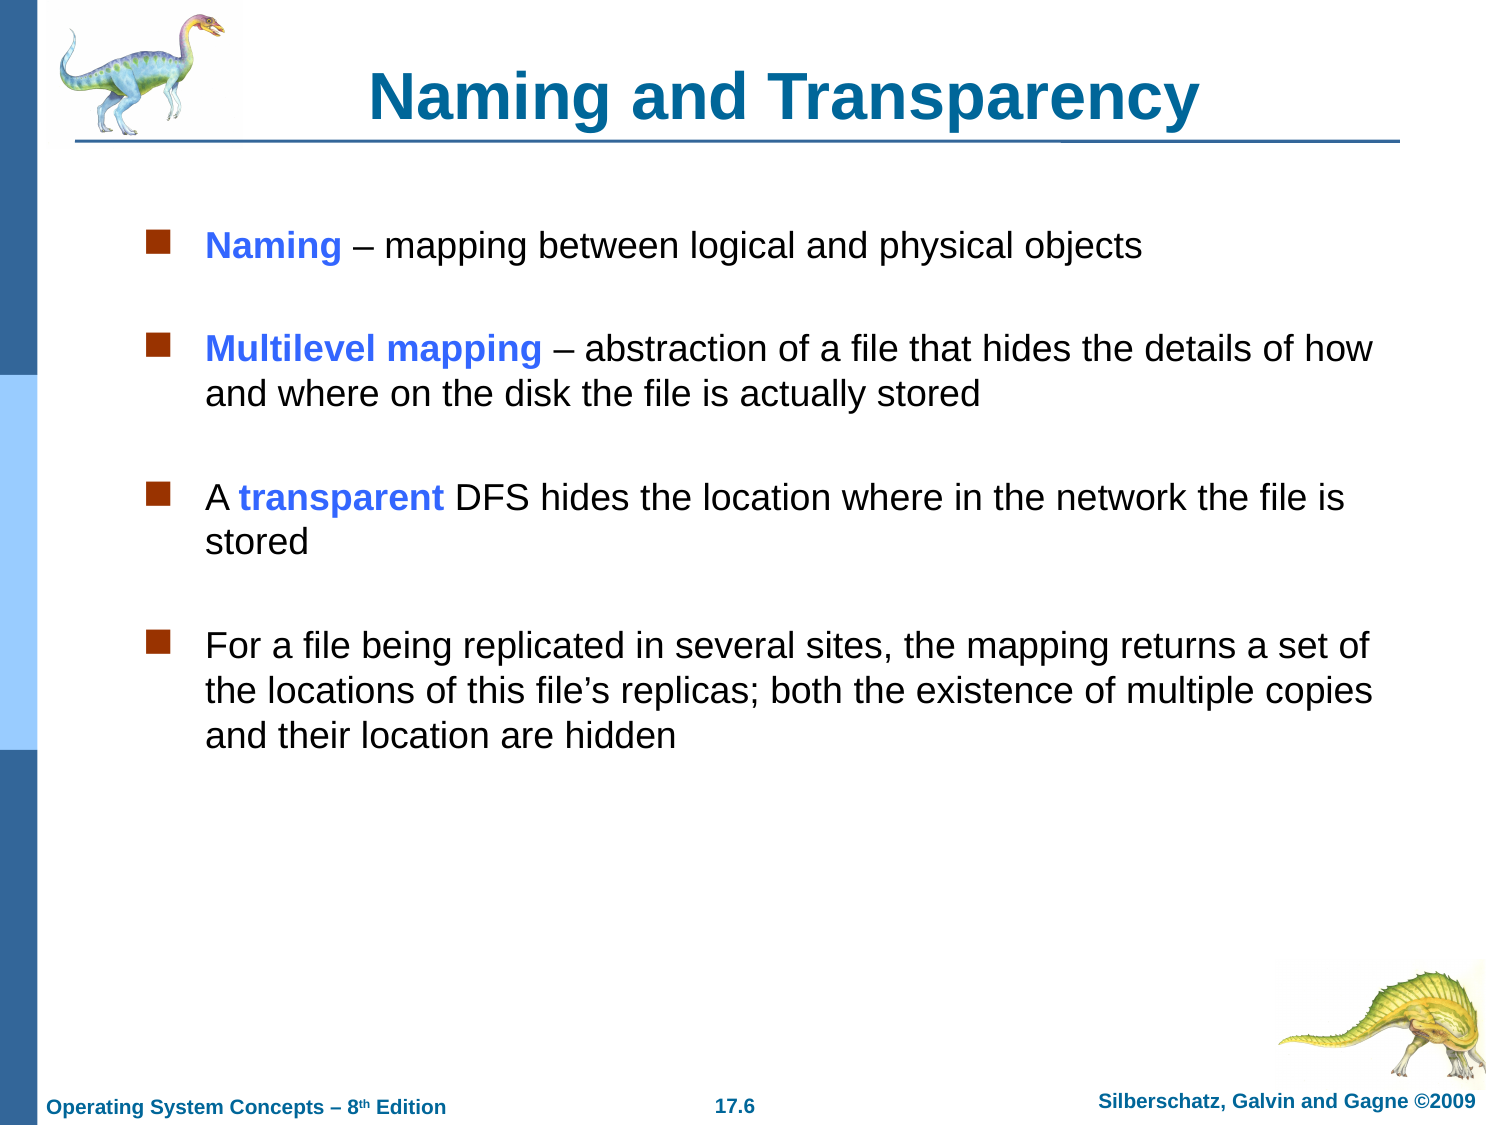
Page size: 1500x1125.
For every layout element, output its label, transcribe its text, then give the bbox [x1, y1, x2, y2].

picture [1275, 959, 1486, 1090]
title Naming and Transparency [144, 45, 1426, 141]
list Naming – mapping between logical and physical objects Multilevel mapping – abstraction of a file that hides the details of how and where on the disk the file is actually stored A transparent DFS hides the location where in the network the file is stored For a file being replicated in several sites, the mapping returns a set of the locations of this file’s replicas; both the existence of multiple copies and their location are hidden [133, 213, 1393, 950]
picture [46, 0, 243, 149]
